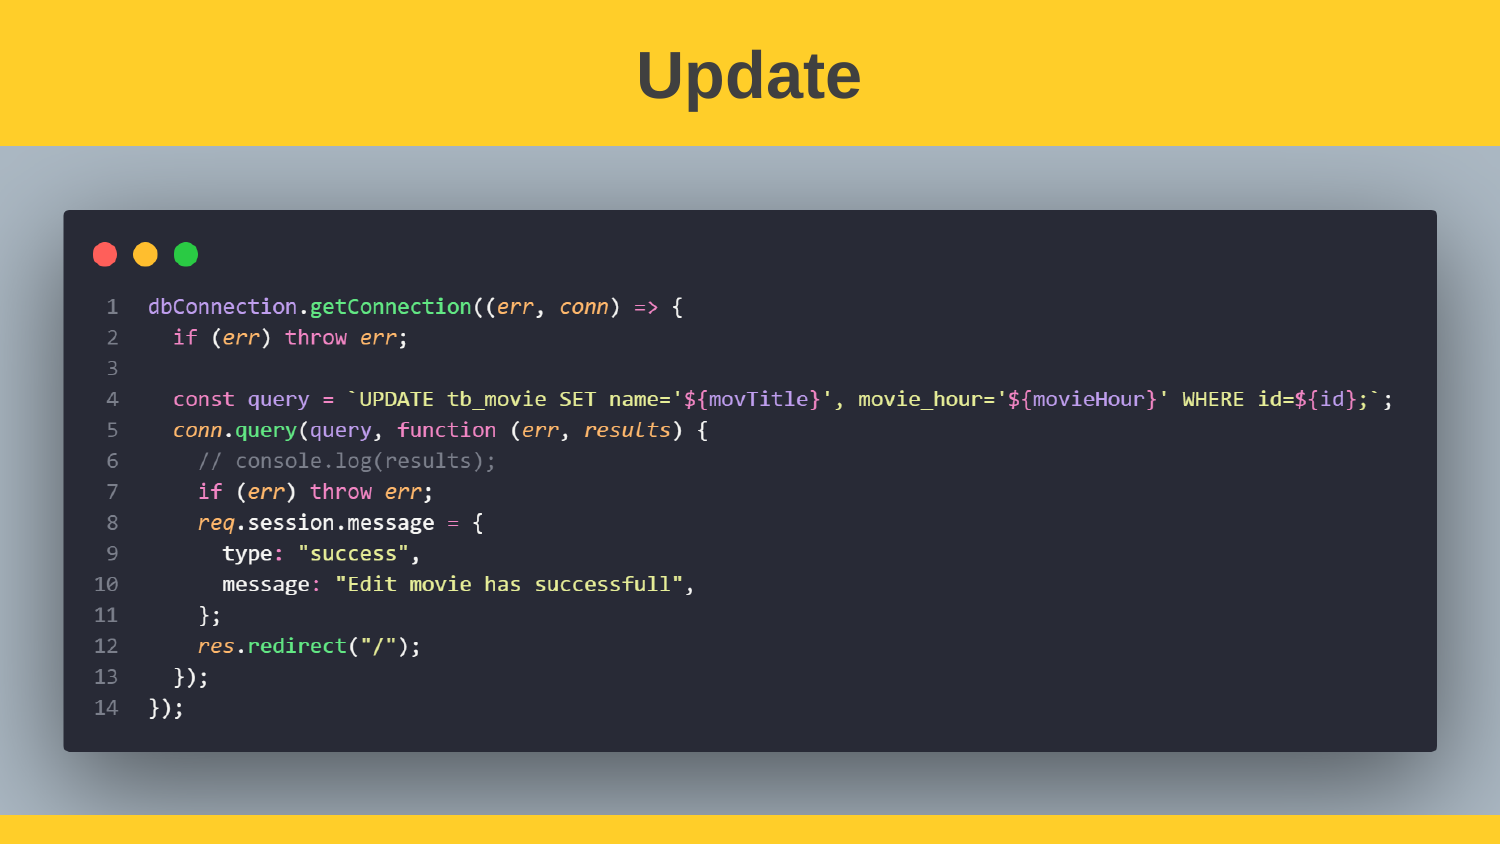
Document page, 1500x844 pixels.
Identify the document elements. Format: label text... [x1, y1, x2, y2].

picture [0, 146, 1500, 815]
text_box Update [0, 24, 1500, 138]
